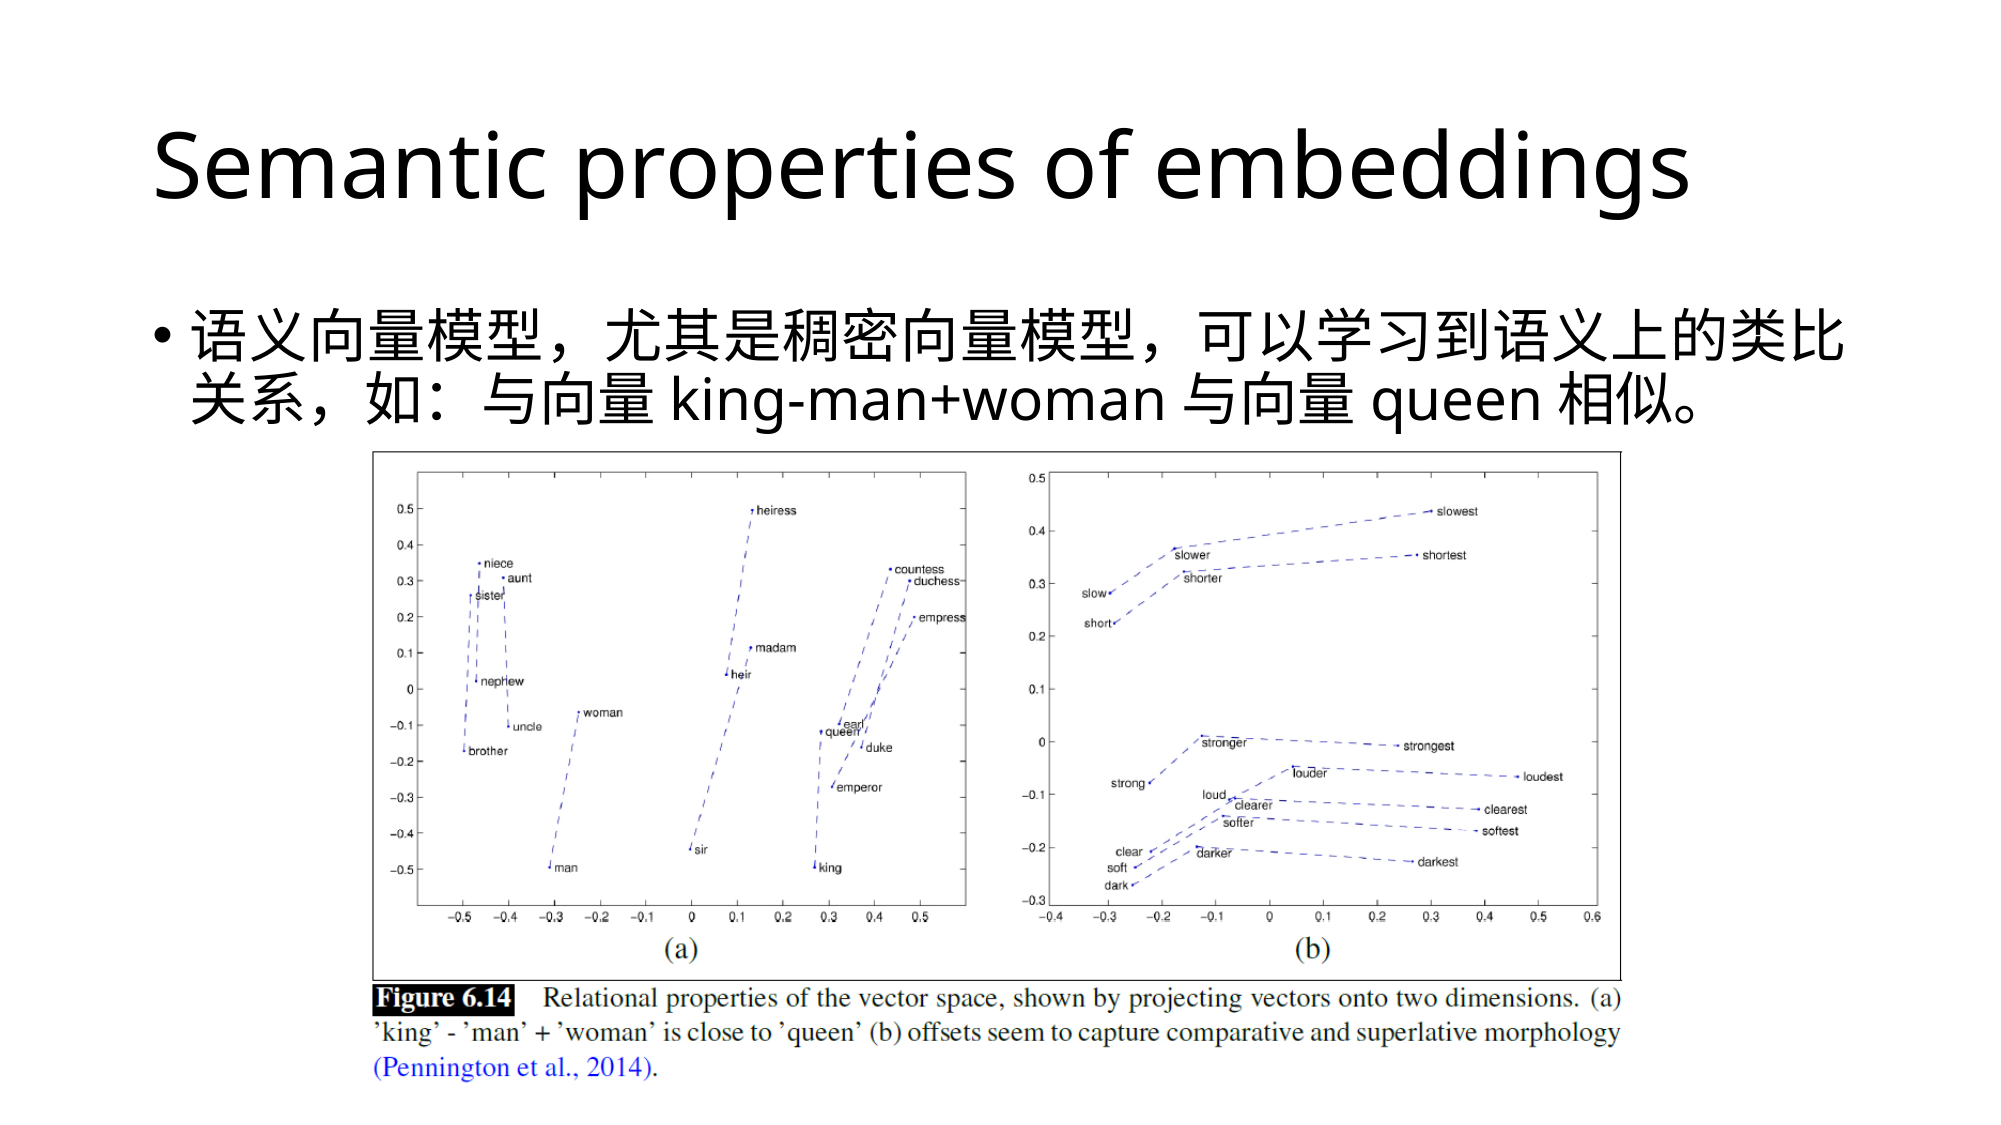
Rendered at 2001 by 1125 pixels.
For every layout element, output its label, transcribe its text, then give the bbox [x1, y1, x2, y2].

title Semantic properties of embeddings [137, 59, 1863, 278]
list 语义向量模型，尤其是稠密向量模型，可以学习到语义上的类比关系，如：与向量king-man+woman与向量queen相似。 [137, 299, 1863, 1014]
picture [365, 446, 1635, 1089]
